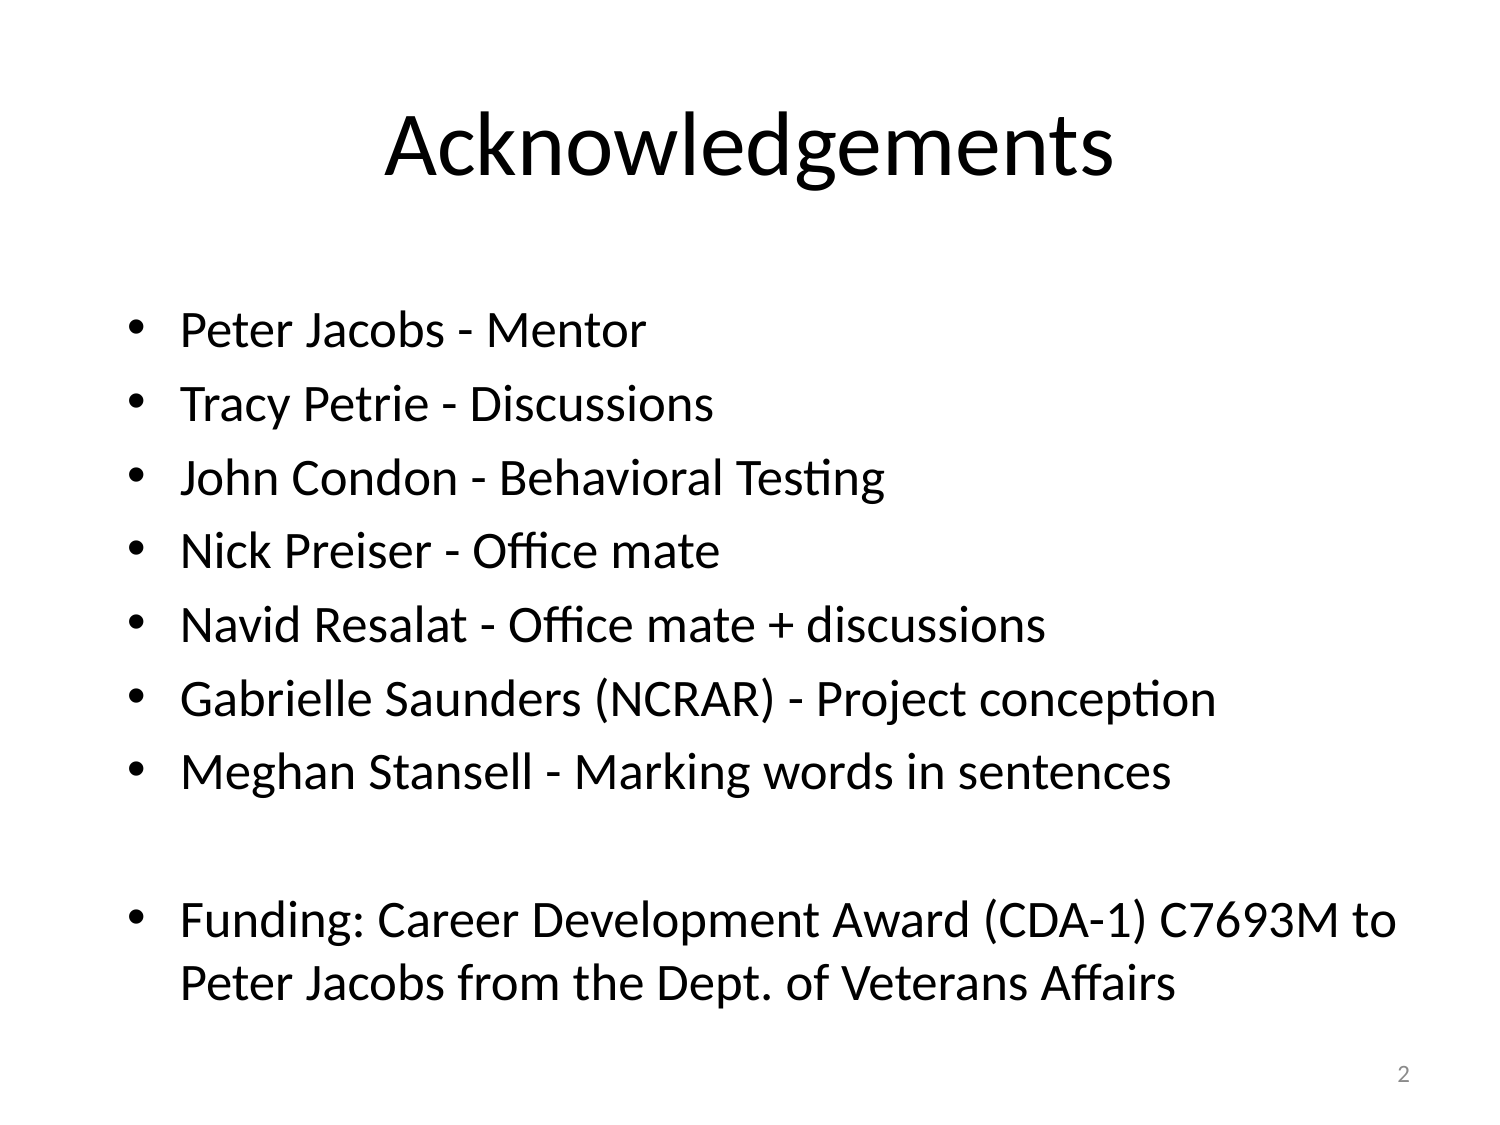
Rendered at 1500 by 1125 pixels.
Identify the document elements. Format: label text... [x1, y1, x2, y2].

list Peter Jacobs - Mentor Tracy Petrie - Discussions John Condon - Behavioral Testing Nick Preiser - Office mate Navid Resalat - Office mate + discussions Gabrielle Saunders (NCRAR) - Project conception Meghan Stansell - Marking words in sentences Funding: Career Development Award (CDA-1) C7693M to Peter Jacobs from the Dept. of Veterans Affairs [112, 287, 1438, 1030]
title Acknowledgements [75, 45, 1425, 233]
slide_number 2 [1074, 1042, 1425, 1103]
